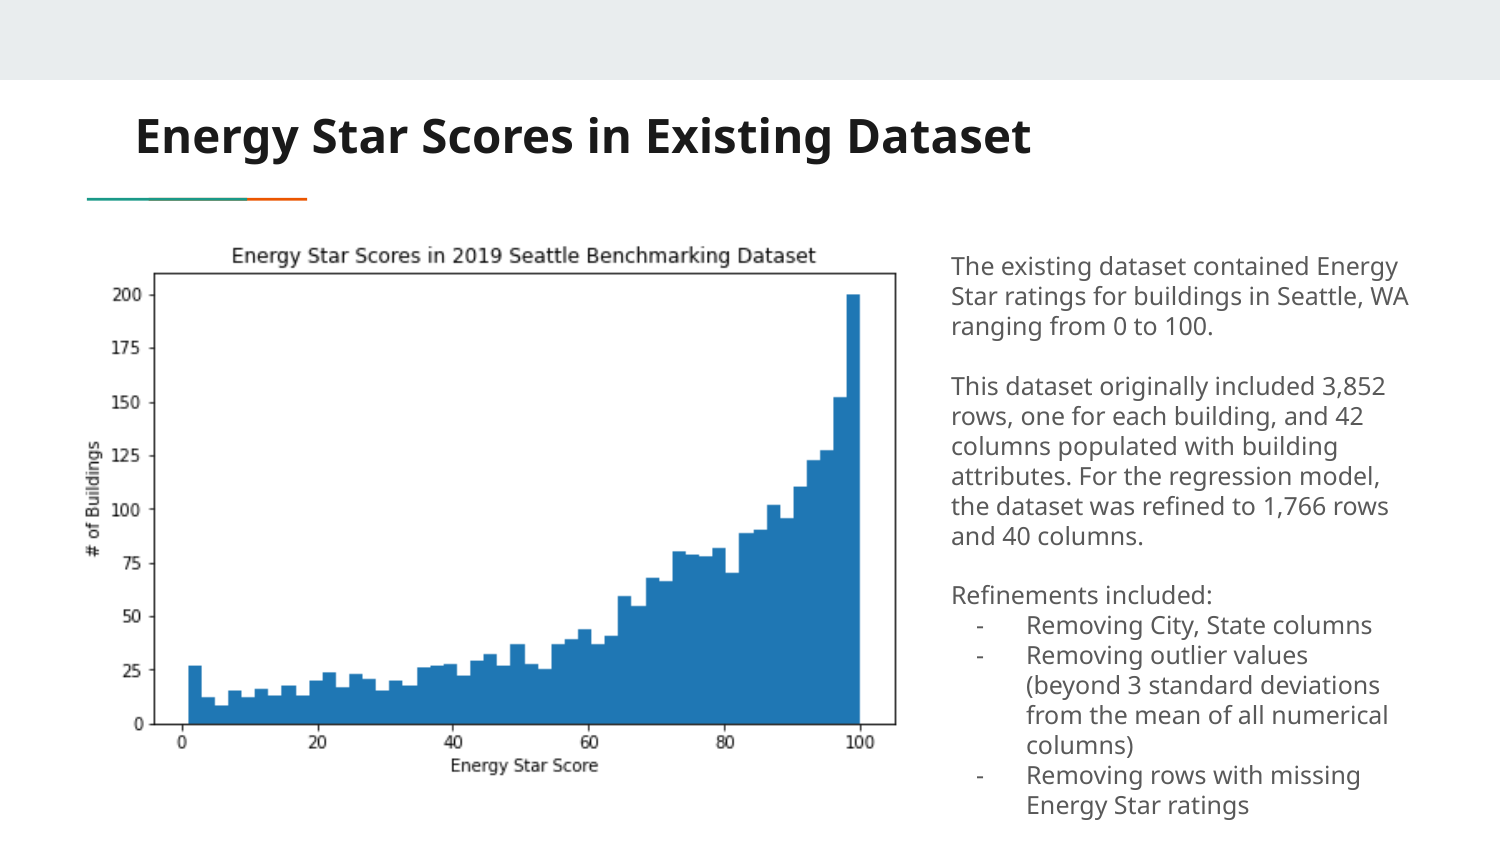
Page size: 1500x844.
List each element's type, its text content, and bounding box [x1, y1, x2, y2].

picture [76, 235, 905, 787]
text_box The existing dataset contained Energy Star ratings for buildings in Seattle, WA ranging from 0 to 100. This dataset originally included 3,852 rows, one for each building, and 42 columns populated with building attributes. For the regression model, the dataset was refined to 1,766 rows and 40 columns. Refinements included: Removing City, State columns Removing outlier values (beyond 3 standard deviations from the mean of all numerical columns) Removing rows with missing Energy Star ratings [935, 235, 1426, 835]
title Energy Star Scores in Existing Dataset [119, 91, 1381, 179]
